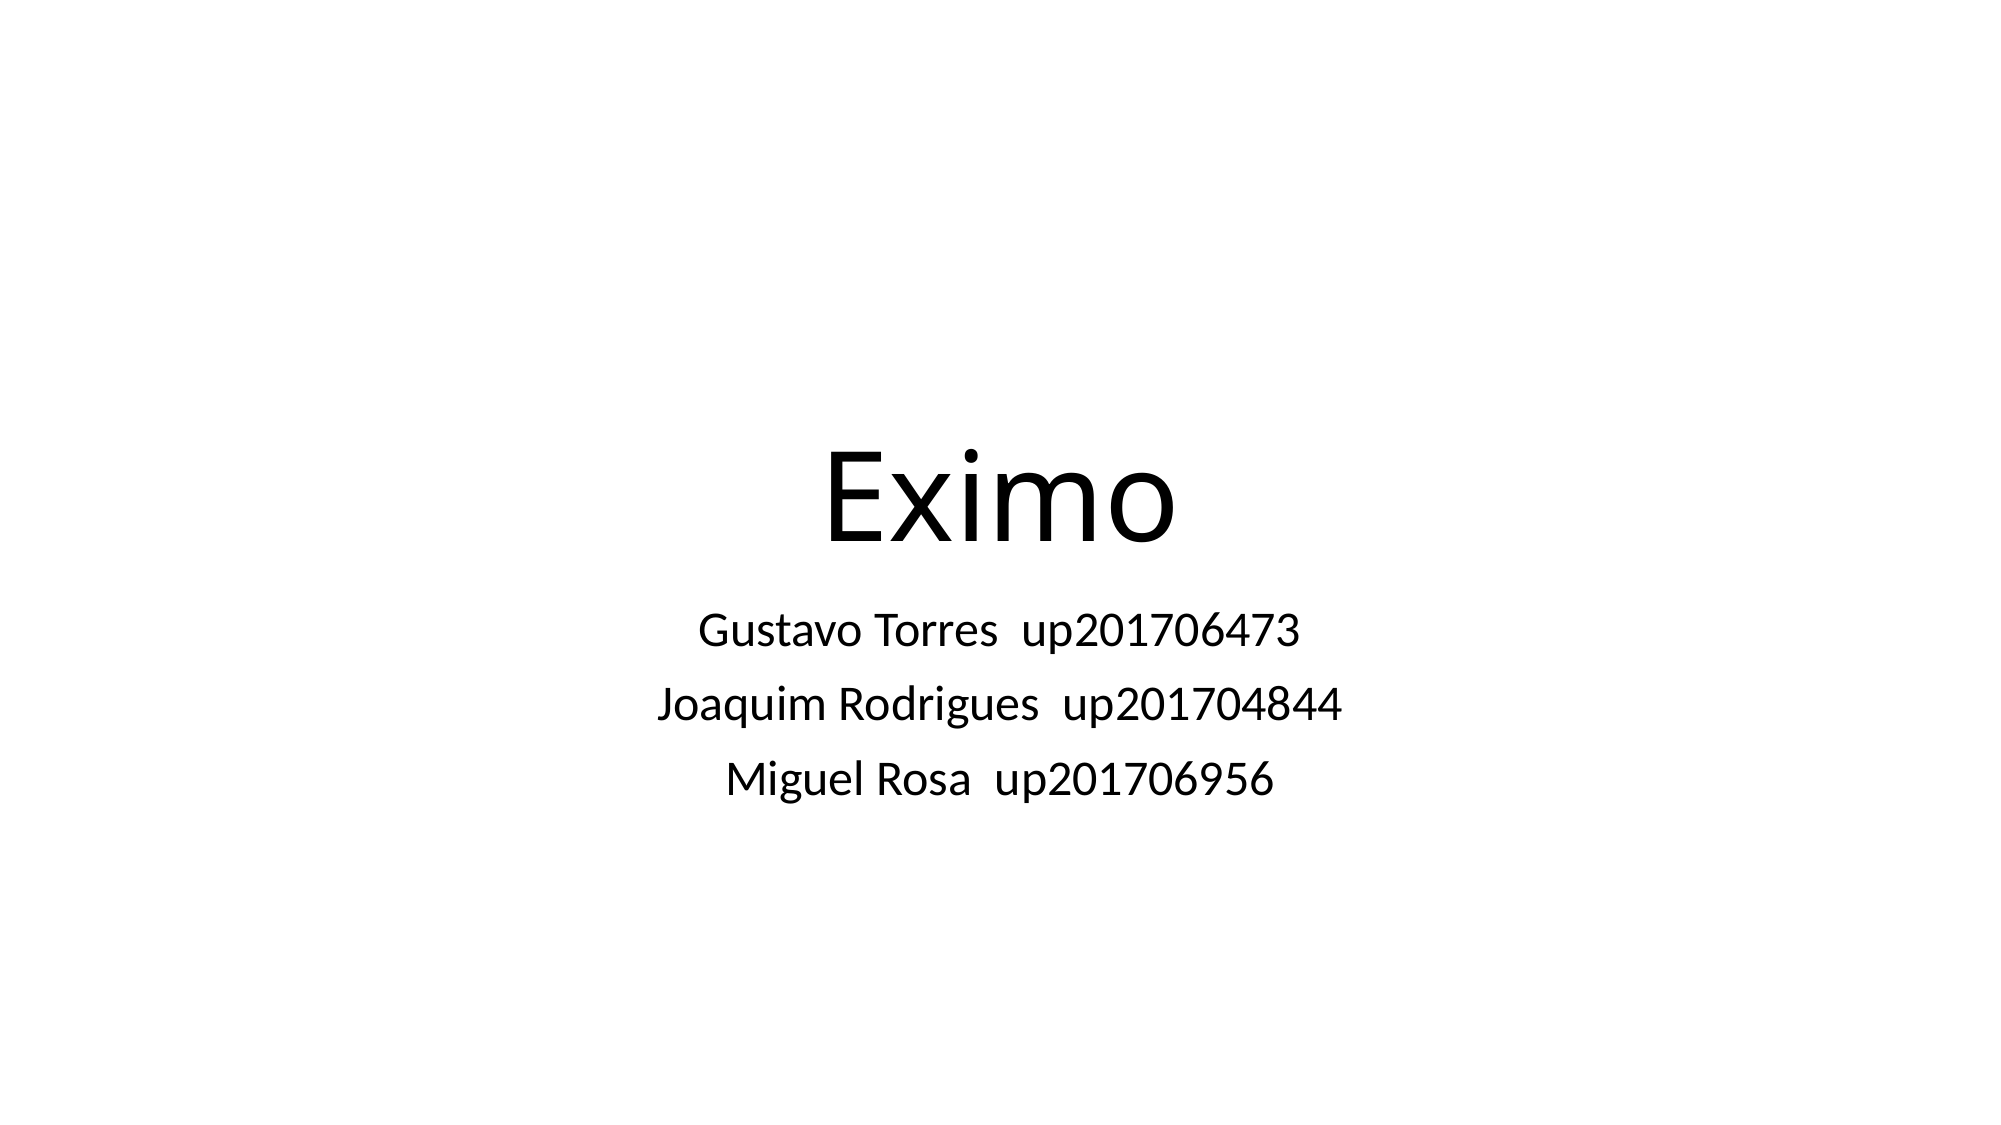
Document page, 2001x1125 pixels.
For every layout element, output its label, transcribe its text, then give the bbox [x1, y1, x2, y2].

subtitle Gustavo Torres up201706473 Joaquim Rodrigues up201704844 Miguel Rosa up201706956 [249, 595, 1750, 867]
title Eximo [249, 184, 1750, 576]
